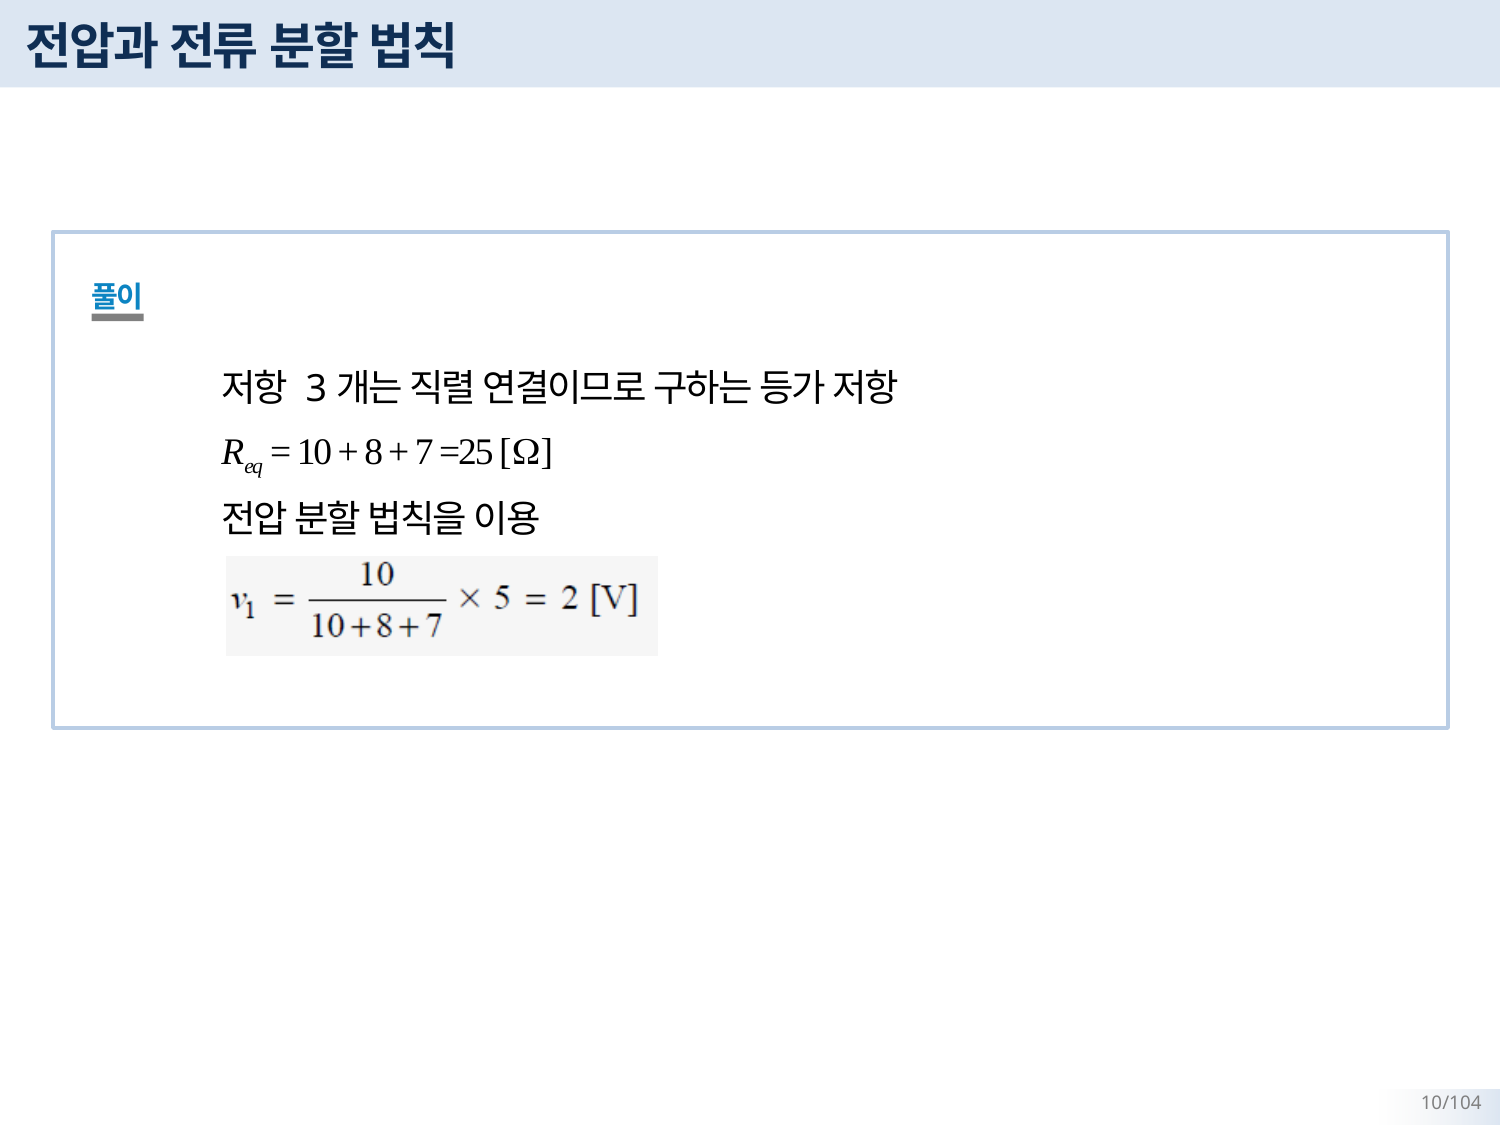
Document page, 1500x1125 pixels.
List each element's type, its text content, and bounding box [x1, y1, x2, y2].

text_box [51, 230, 1450, 730]
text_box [74, 266, 160, 322]
title 전압과 전류 분할 법칙 [10, 5, 1288, 84]
picture [226, 555, 658, 657]
